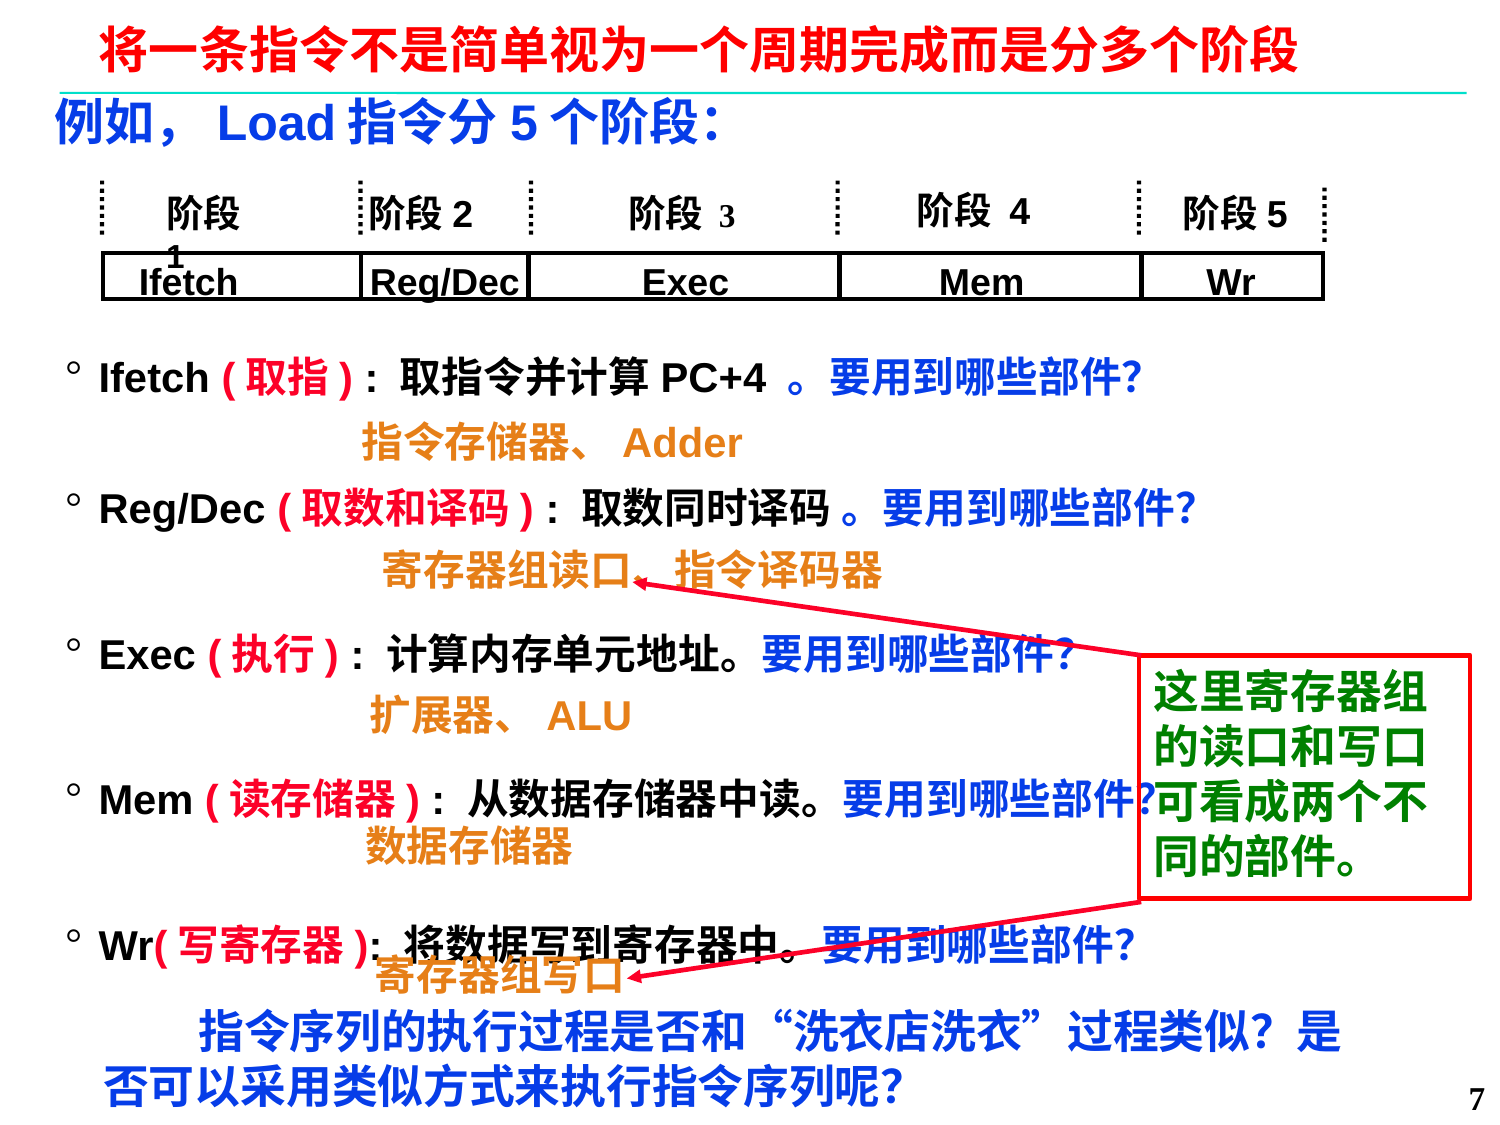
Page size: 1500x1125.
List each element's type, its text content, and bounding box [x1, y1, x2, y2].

text_box 这里寄存器组的读口和写口可看成两个不同的部件。 [1138, 655, 1471, 899]
list Ifetch (取指) : 取指令并计算PC+4 。要用到哪些部件？ Reg/Dec (取数和译码) : 取数同时译码 。要用到哪些部件？ Exec (执行) : 计算内存单元地址。要用到哪些部件？ Mem (读存储器) : 从数据存储器中读。要用到哪些部件？ Wr(写寄存器): 将数据写到寄存器中。要用到哪些部件？ [54, 338, 1473, 1024]
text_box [102, 180, 1325, 311]
text_box 将一条指令不是简单视为一个周期完成而是分多个阶段 [88, 22, 1435, 83]
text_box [632, 582, 1142, 656]
title 例如，Load指令分5个阶段： [44, 94, 895, 156]
text_box 寄存器组读口、指令译码器 [367, 536, 898, 601]
text_box 数据存储器 [350, 812, 589, 878]
text_box 指令存储器、Adder [271, 401, 758, 474]
text_box 扩展器、ALU [354, 681, 648, 747]
text_box 寄存器组写口 [359, 941, 641, 995]
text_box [626, 901, 1142, 979]
text_box 指令序列的执行过程是否和“洗衣店洗衣”过程类似？是否可以采用类似方式来执行指令序列呢？ [88, 995, 1372, 1121]
